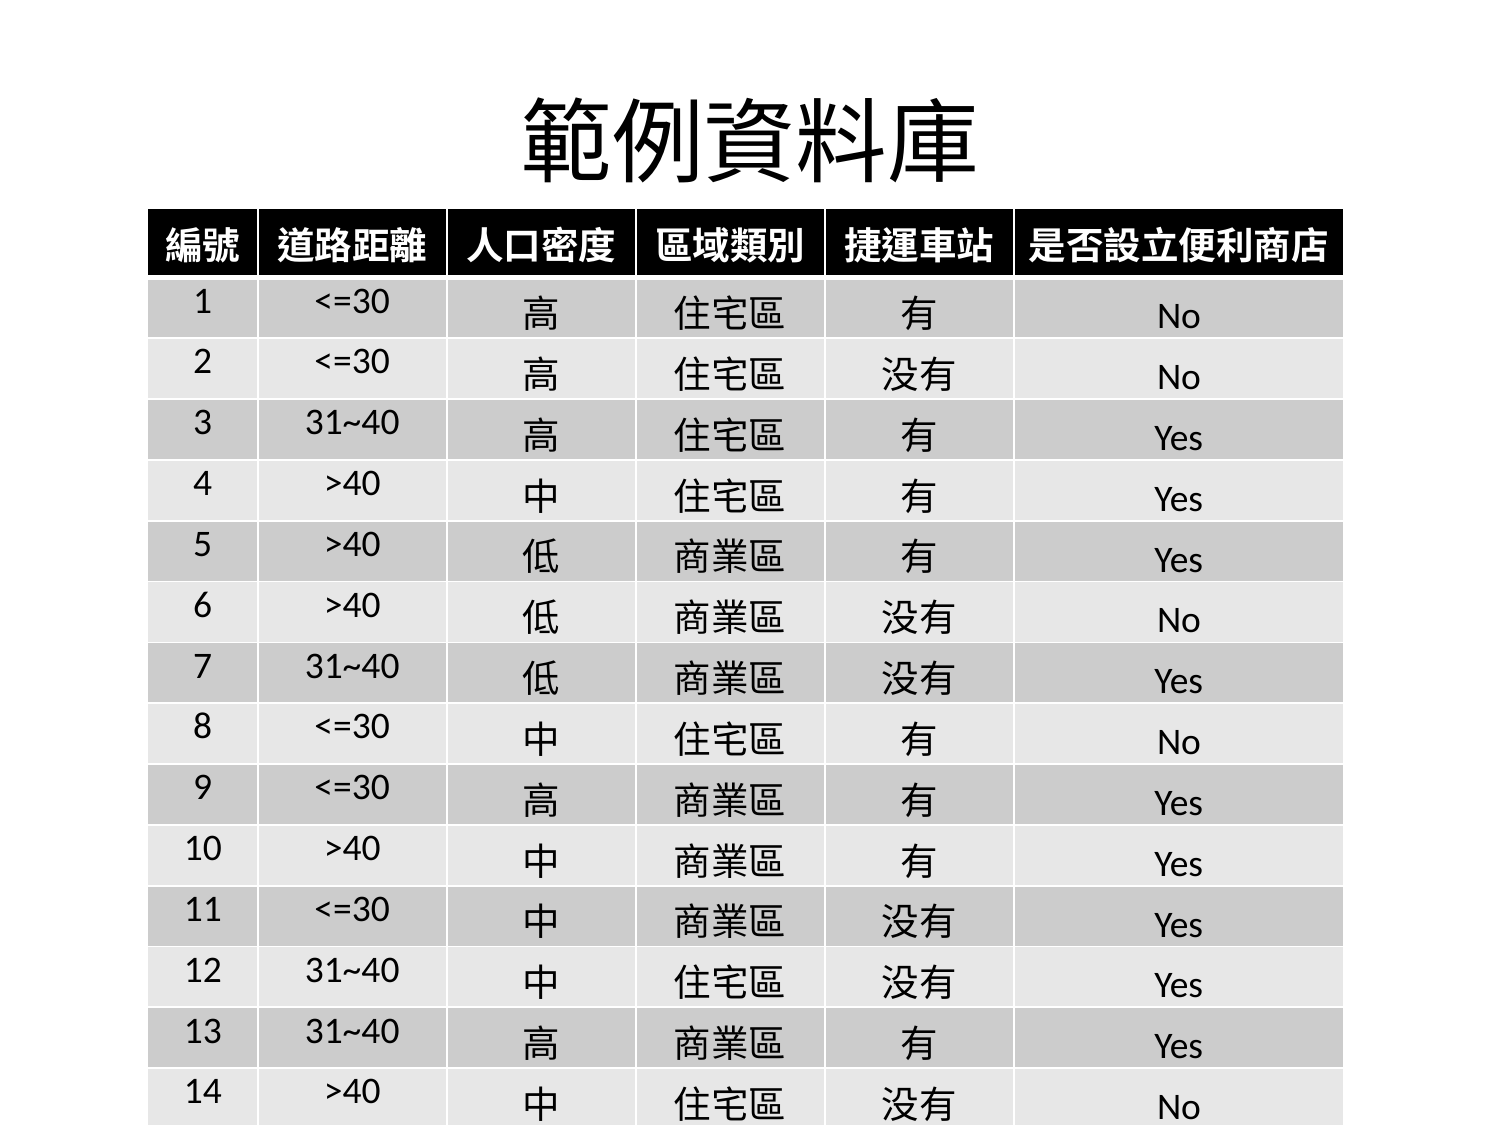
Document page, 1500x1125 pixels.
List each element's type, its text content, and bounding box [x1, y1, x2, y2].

table_cell 住宅區 [637, 339, 824, 398]
table_cell 31~40 [259, 400, 446, 459]
table_header 道路距離 [259, 209, 446, 275]
title 範例資料庫 [75, 45, 1425, 233]
table_cell 12 [148, 947, 257, 1006]
table_cell 高 [448, 1008, 635, 1067]
table_cell 低 [448, 582, 635, 642]
table_cell 有 [826, 522, 1013, 581]
table_cell 住宅區 [637, 400, 824, 459]
table_cell 31~40 [259, 947, 446, 1006]
table_cell 商業區 [637, 765, 824, 824]
table_cell 商業區 [637, 887, 824, 946]
table_cell >40 [259, 461, 446, 520]
table_cell 5 [148, 522, 257, 581]
table_cell 9 [148, 765, 257, 824]
table_header 捷運車站 [826, 209, 1013, 275]
table_cell 中 [448, 461, 635, 520]
table_cell 住宅區 [637, 947, 824, 1006]
table_cell Yes [1015, 522, 1343, 581]
table_cell No [1015, 704, 1343, 763]
table_cell <=30 [259, 887, 446, 946]
table_cell 住宅區 [637, 1069, 824, 1125]
table_cell 没有 [826, 887, 1013, 946]
table_cell Yes [1015, 400, 1343, 459]
table_cell >40 [259, 1069, 446, 1125]
table_cell 低 [448, 522, 635, 581]
table_cell Yes [1015, 826, 1343, 885]
table_cell 3 [148, 400, 257, 459]
table_cell 住宅區 [637, 704, 824, 763]
table_cell 14 [148, 1069, 257, 1125]
table_header 是否設立便利商店 [1015, 209, 1343, 275]
table_cell Yes [1015, 765, 1343, 824]
table_cell 商業區 [637, 582, 824, 642]
table_cell 中 [448, 947, 635, 1006]
table_cell <=30 [259, 765, 446, 824]
table_cell Yes [1015, 643, 1343, 702]
table_cell 中 [448, 1069, 635, 1125]
table_cell No [1015, 339, 1343, 398]
table_cell 中 [448, 704, 635, 763]
table_cell 高 [448, 765, 635, 824]
table_cell 住宅區 [637, 461, 824, 520]
table_cell Yes [1015, 887, 1343, 946]
table_cell No [1015, 280, 1343, 337]
table_header 編號 [148, 209, 257, 275]
table_cell <=30 [259, 280, 446, 337]
table_cell 没有 [826, 339, 1013, 398]
table_cell <=30 [259, 704, 446, 763]
table_cell 1 [148, 280, 257, 337]
table_cell 31~40 [259, 643, 446, 702]
table_cell No [1015, 582, 1343, 642]
table_cell 没有 [826, 582, 1013, 642]
table_cell 住宅區 [637, 280, 824, 337]
table_cell >40 [259, 522, 446, 581]
table_cell 有 [826, 1008, 1013, 1067]
table_cell 商業區 [637, 643, 824, 702]
table_cell 高 [448, 339, 635, 398]
table_header 區域類別 [637, 209, 824, 275]
table_cell 有 [826, 280, 1013, 337]
table_cell 10 [148, 826, 257, 885]
table_cell 31~40 [259, 1008, 446, 1067]
table_cell Yes [1015, 947, 1343, 1006]
table_cell 商業區 [637, 826, 824, 885]
table_cell <=30 [259, 339, 446, 398]
table_cell 7 [148, 643, 257, 702]
table_cell 11 [148, 887, 257, 946]
table_cell Yes [1015, 1008, 1343, 1067]
table_cell 有 [826, 461, 1013, 520]
table_cell 没有 [826, 1069, 1013, 1125]
table_cell 有 [826, 400, 1013, 459]
table_cell 有 [826, 704, 1013, 763]
table_cell 低 [448, 643, 635, 702]
table_header 人口密度 [448, 209, 635, 275]
table_cell No [1015, 1069, 1343, 1125]
table_cell Yes [1015, 461, 1343, 520]
table_cell 高 [448, 280, 635, 337]
table_cell 没有 [826, 643, 1013, 702]
table_cell 商業區 [637, 522, 824, 581]
table_cell 高 [448, 400, 635, 459]
table_cell 中 [448, 887, 635, 946]
table_cell >40 [259, 826, 446, 885]
table_cell 有 [826, 826, 1013, 885]
table_cell 没有 [826, 947, 1013, 1006]
table_cell >40 [259, 582, 446, 642]
table_cell 有 [826, 765, 1013, 824]
table_cell 中 [448, 826, 635, 885]
table_cell 4 [148, 461, 257, 520]
table_cell 8 [148, 704, 257, 763]
table_cell 2 [148, 339, 257, 398]
table_cell 6 [148, 582, 257, 642]
table_cell 13 [148, 1008, 257, 1067]
table_cell 商業區 [637, 1008, 824, 1067]
